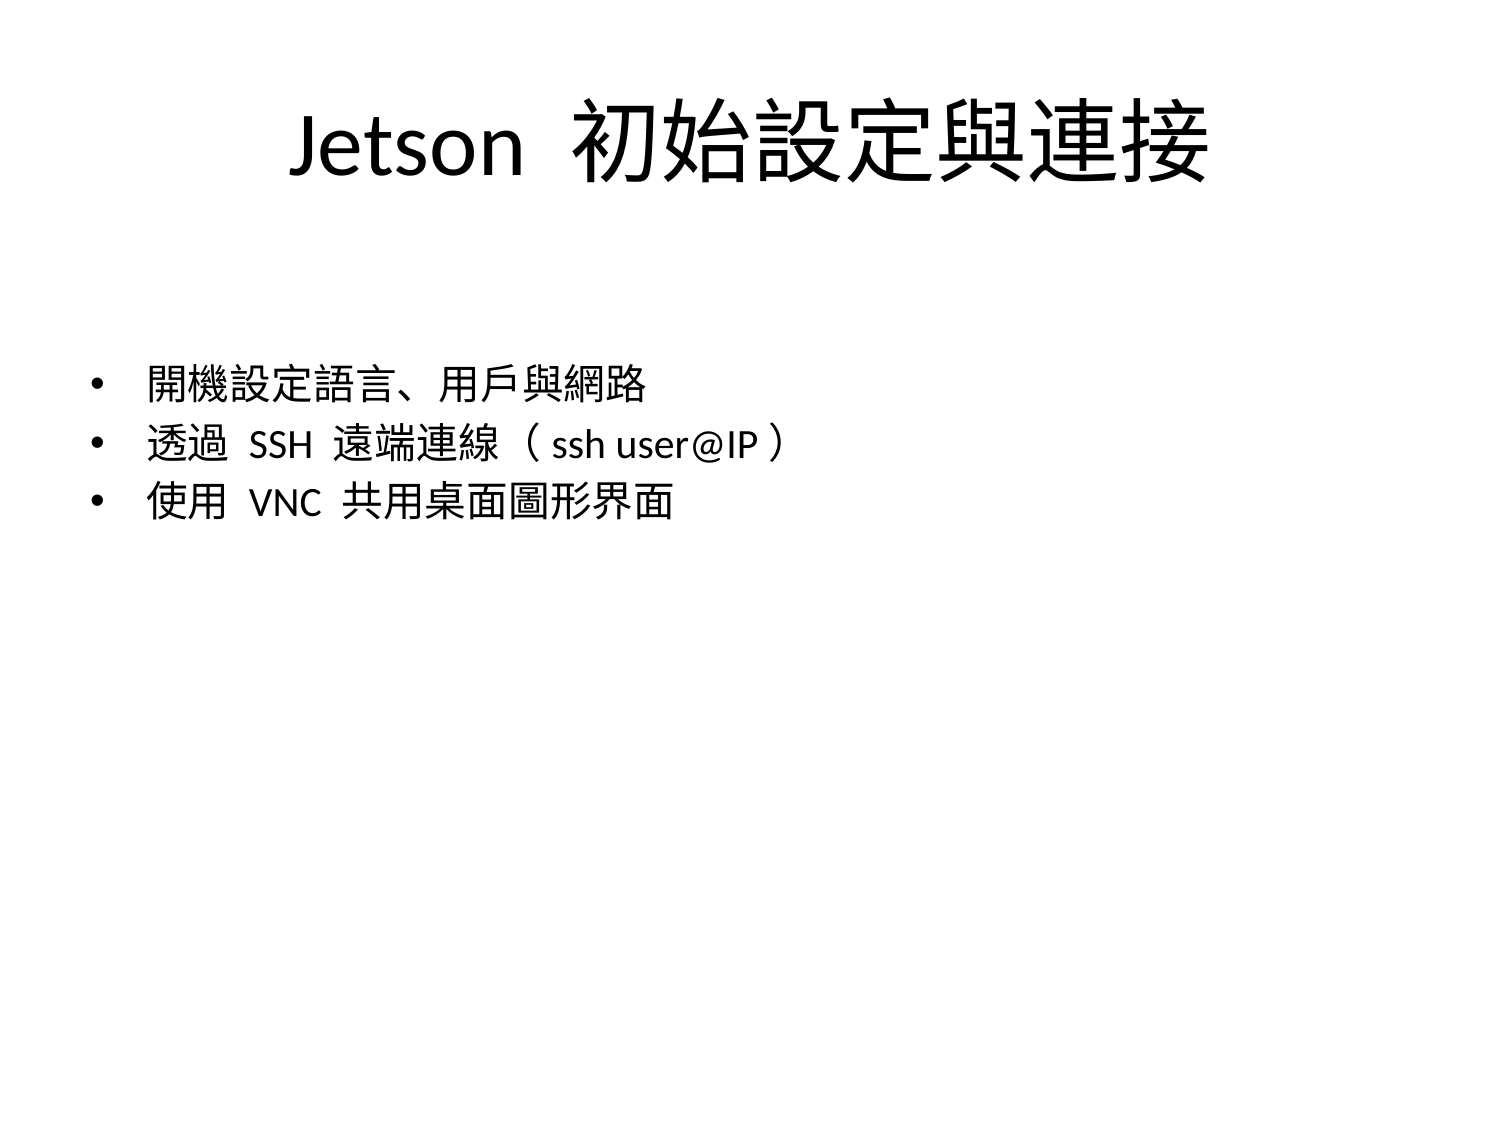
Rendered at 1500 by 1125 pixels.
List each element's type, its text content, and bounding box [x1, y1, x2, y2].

list 開機設定語言、用戶與網路 透過 SSH 遠端連線（ssh user@IP） 使用 VNC 共用桌面圖形界面 [75, 262, 1425, 1005]
title Jetson 初始設定與連接 [75, 45, 1425, 233]
